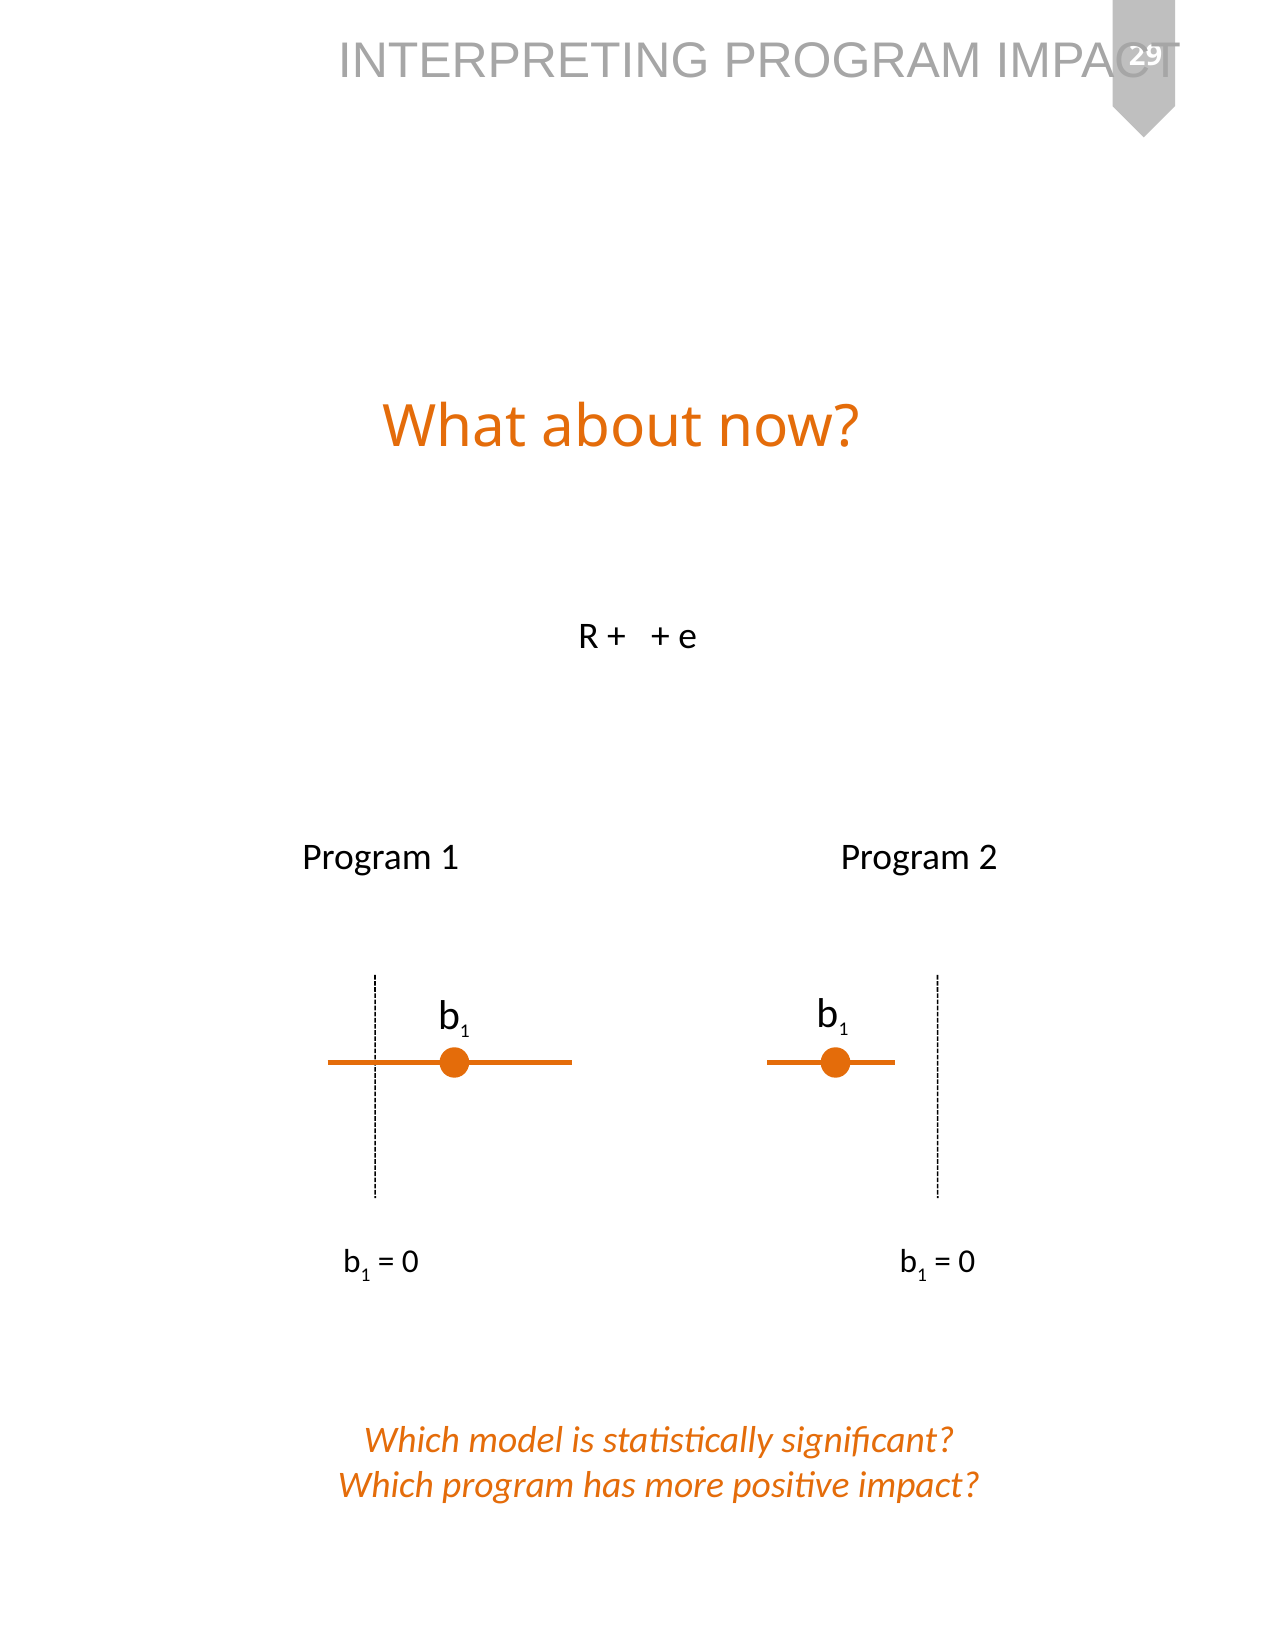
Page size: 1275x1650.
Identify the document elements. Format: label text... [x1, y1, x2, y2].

text_box b1 = 0 [328, 1231, 434, 1293]
text_box Program 1 [287, 824, 475, 884]
text_box [823, 1071, 848, 1078]
text_box [439, 1047, 470, 1061]
text_box What about now? [367, 380, 958, 466]
text_box b1 [801, 978, 864, 1047]
text_box Program 2 [826, 824, 1013, 884]
text_box b1 [423, 980, 485, 1049]
text_box b1 = 0 [884, 1231, 991, 1293]
slide_number 29 [1089, 12, 1202, 101]
text_box Which model is statistically significant? Which program has more positive impact? [323, 1407, 996, 1513]
text_box [442, 1071, 467, 1078]
text_box [820, 1047, 851, 1061]
